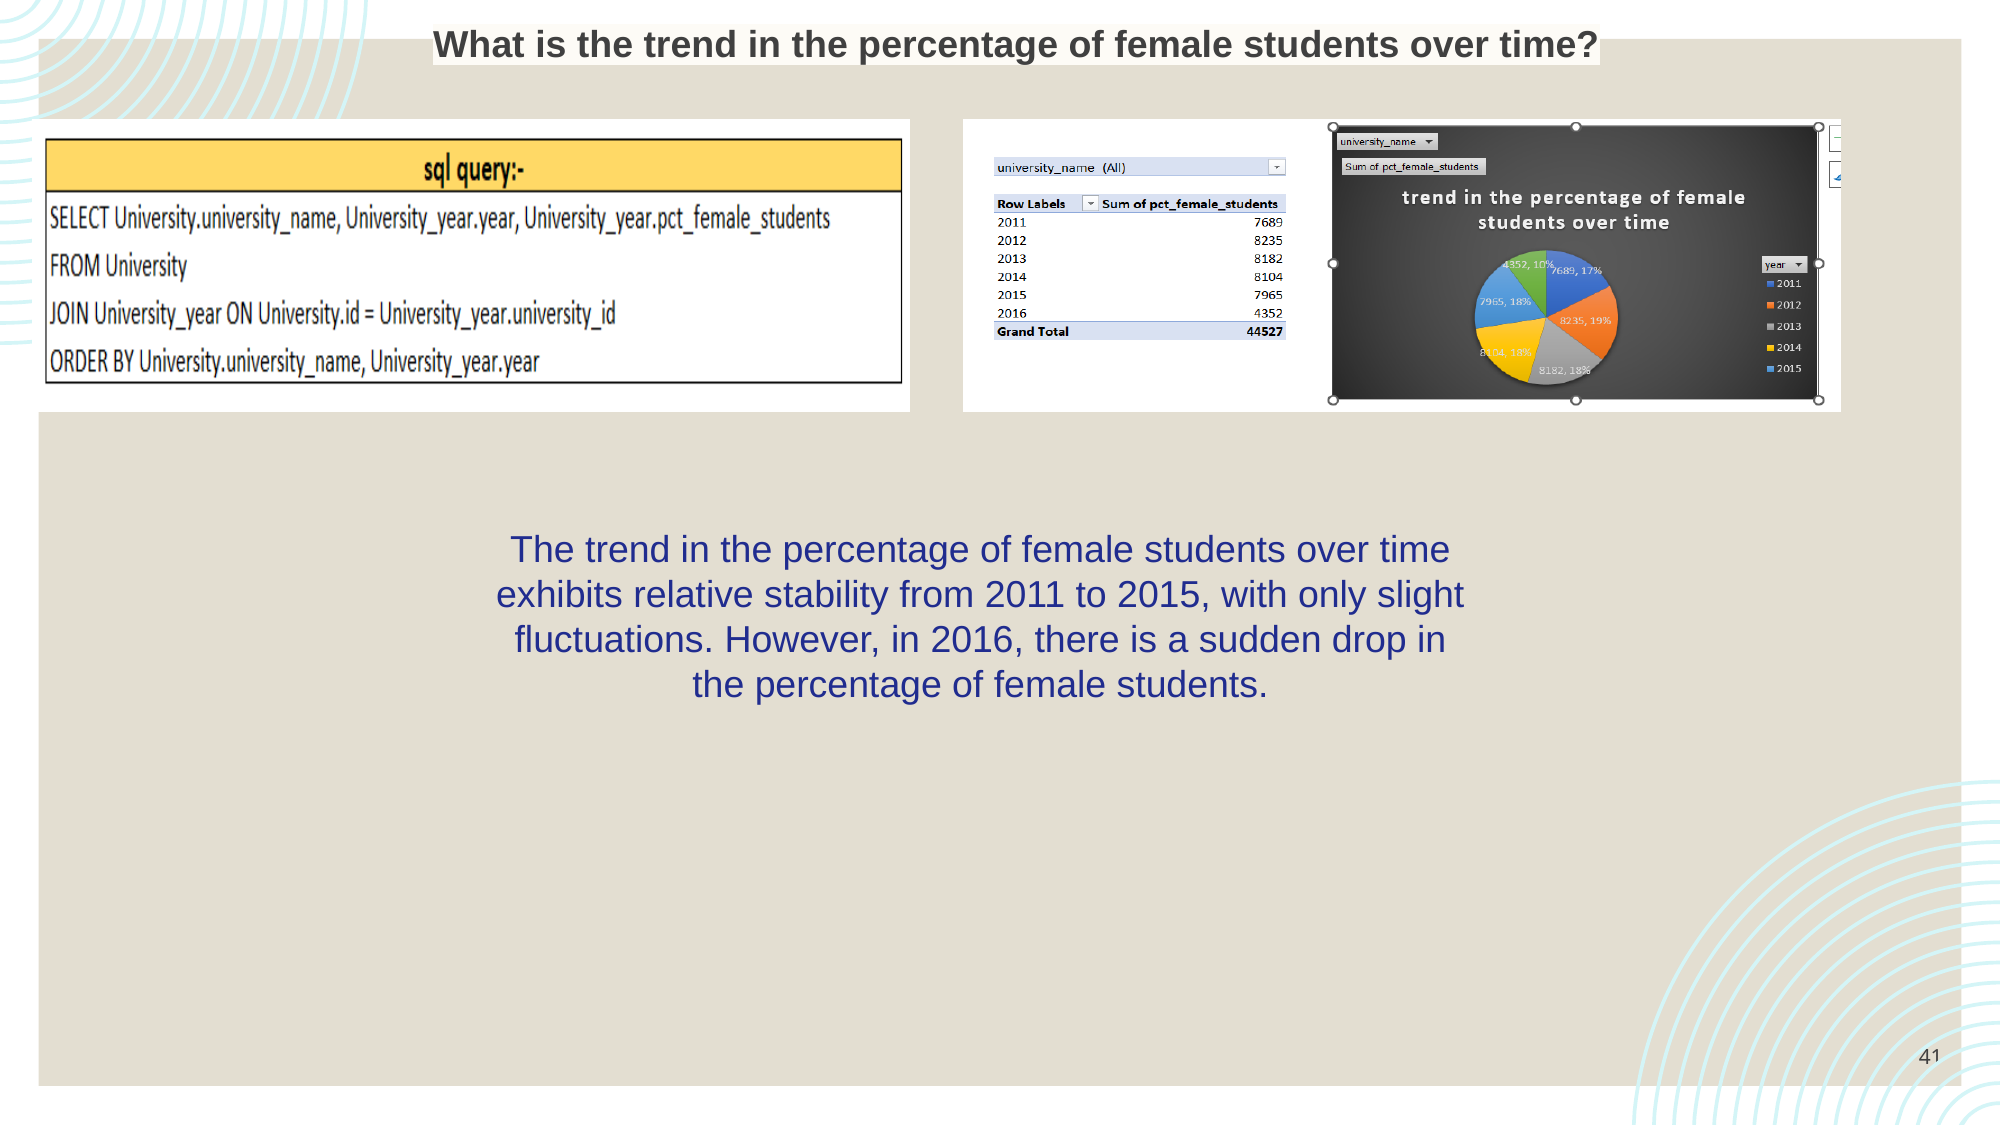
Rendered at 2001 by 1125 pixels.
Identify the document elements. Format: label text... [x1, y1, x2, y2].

slide_number 41 [1717, 1034, 1958, 1080]
footer What is the trend in the percentage of female students over time? [386, 52, 1648, 98]
text_box The trend in the percentage of female students over time exhibits relative stability from 2011 to 2015, with only slight fluctuations. However, in 2016, there is a sudden drop in the percentage of female students. [480, 517, 1481, 713]
picture [963, 119, 1841, 412]
picture [32, 119, 910, 412]
